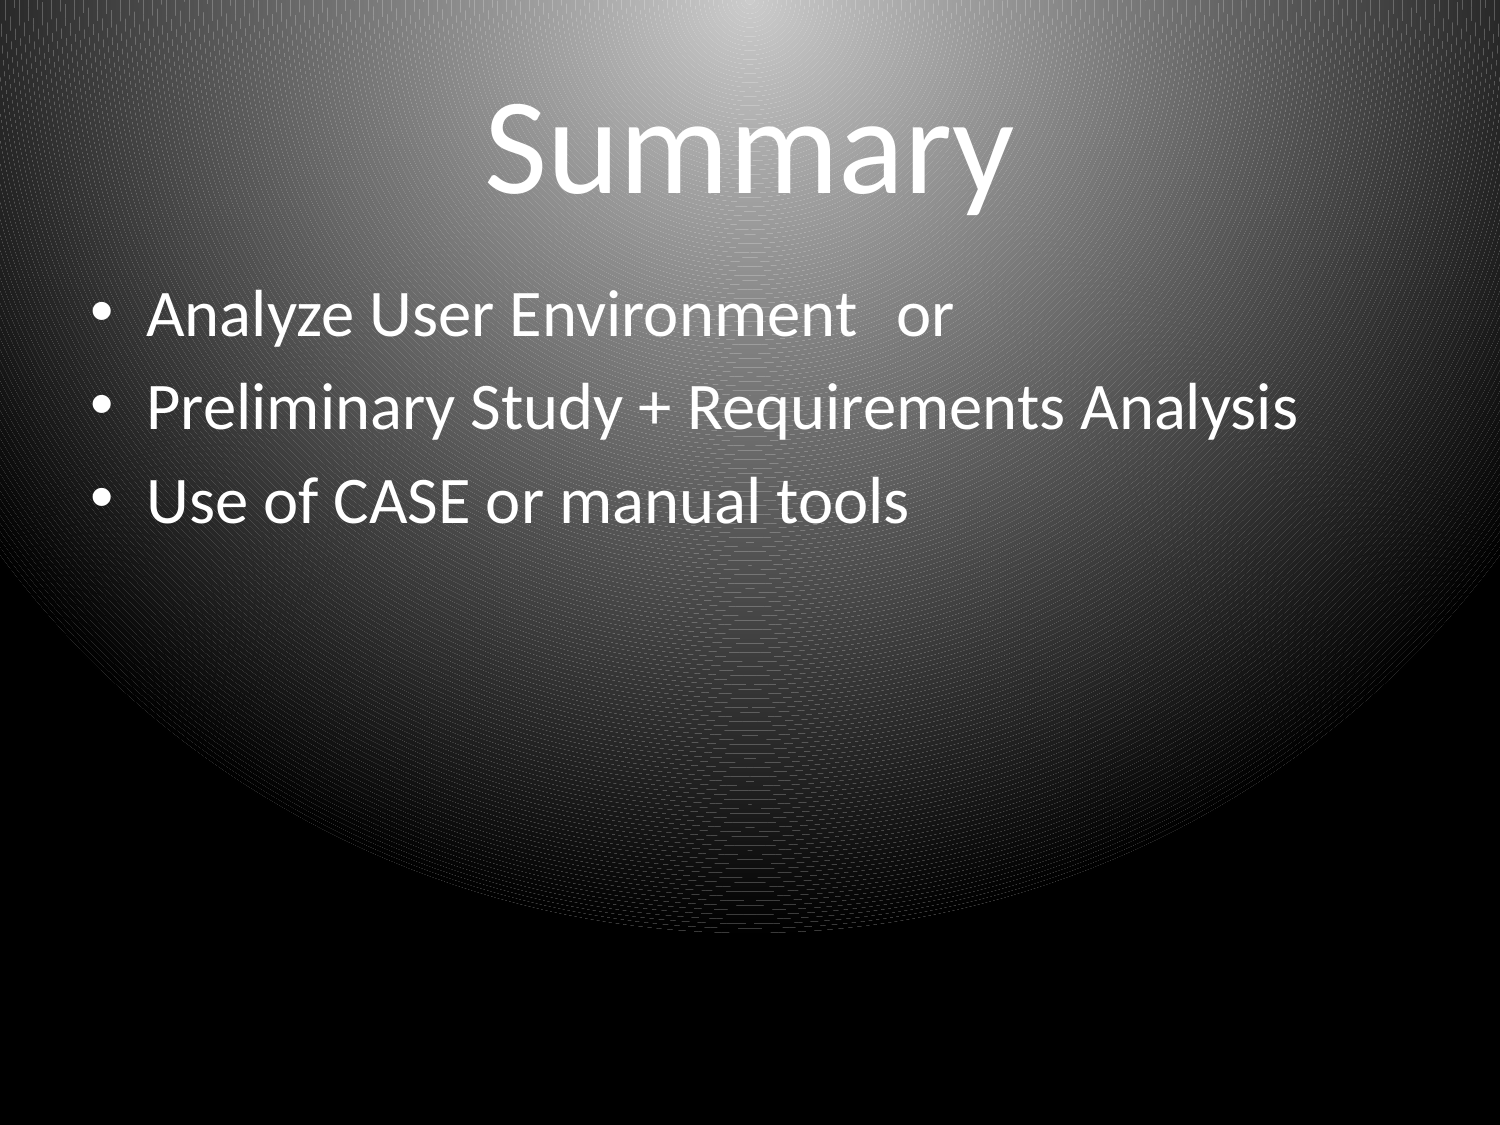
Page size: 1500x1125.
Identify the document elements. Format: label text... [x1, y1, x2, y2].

list Analyze User Environment or Preliminary Study + Requirements Analysis Use of CASE or manual tools [75, 262, 1425, 1005]
title Summary [75, 45, 1425, 233]
